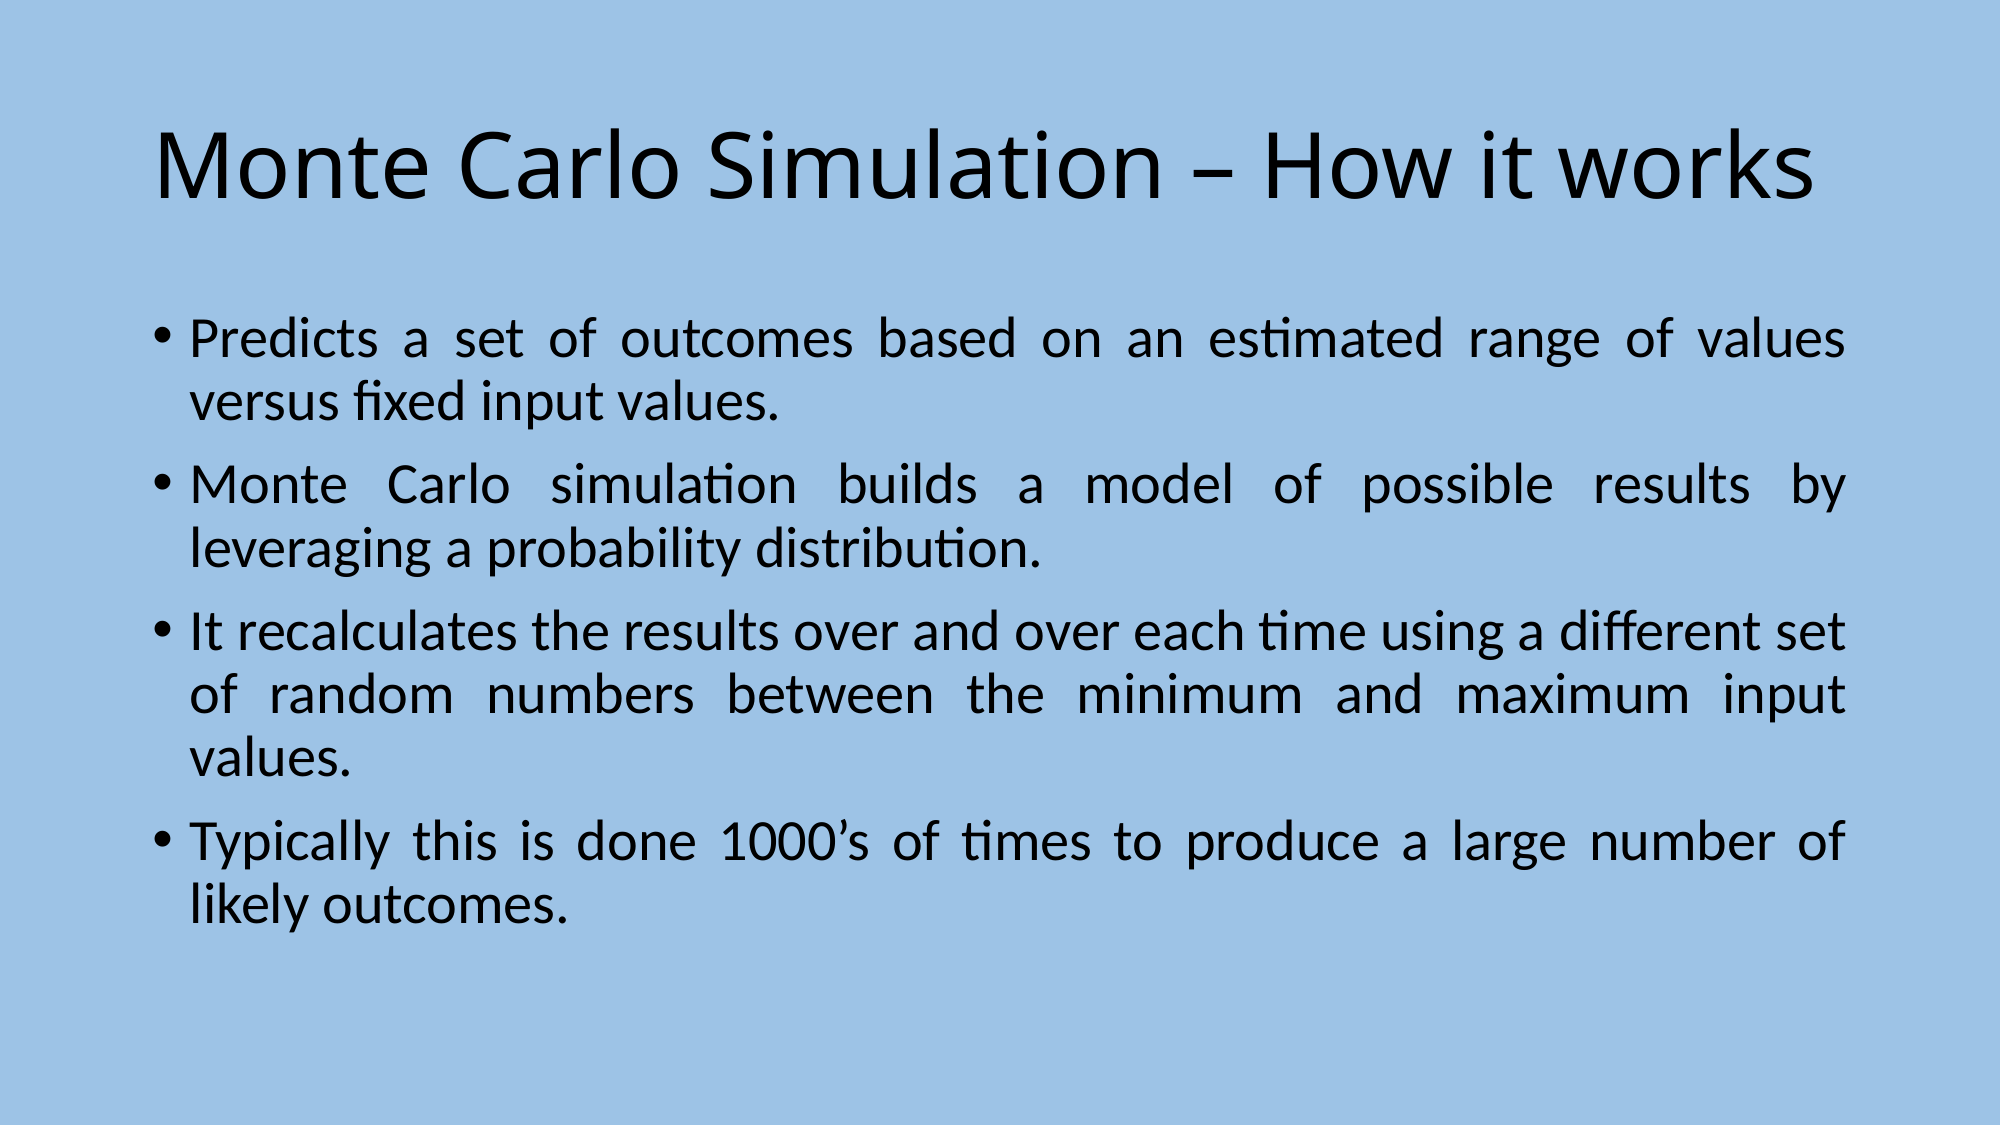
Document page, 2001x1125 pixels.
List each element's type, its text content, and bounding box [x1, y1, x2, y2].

title Monte Carlo Simulation – How it works [137, 59, 1863, 278]
list Predicts a set of outcomes based on an estimated range of values versus fixed input values. Monte Carlo simulation builds a model of possible results by leveraging a probability distribution. It recalculates the results over and over each time using a different set of random numbers between the minimum and maximum input values. Typically this is done 1000’s of times to produce a large number of likely outcomes. [137, 299, 1863, 1014]
